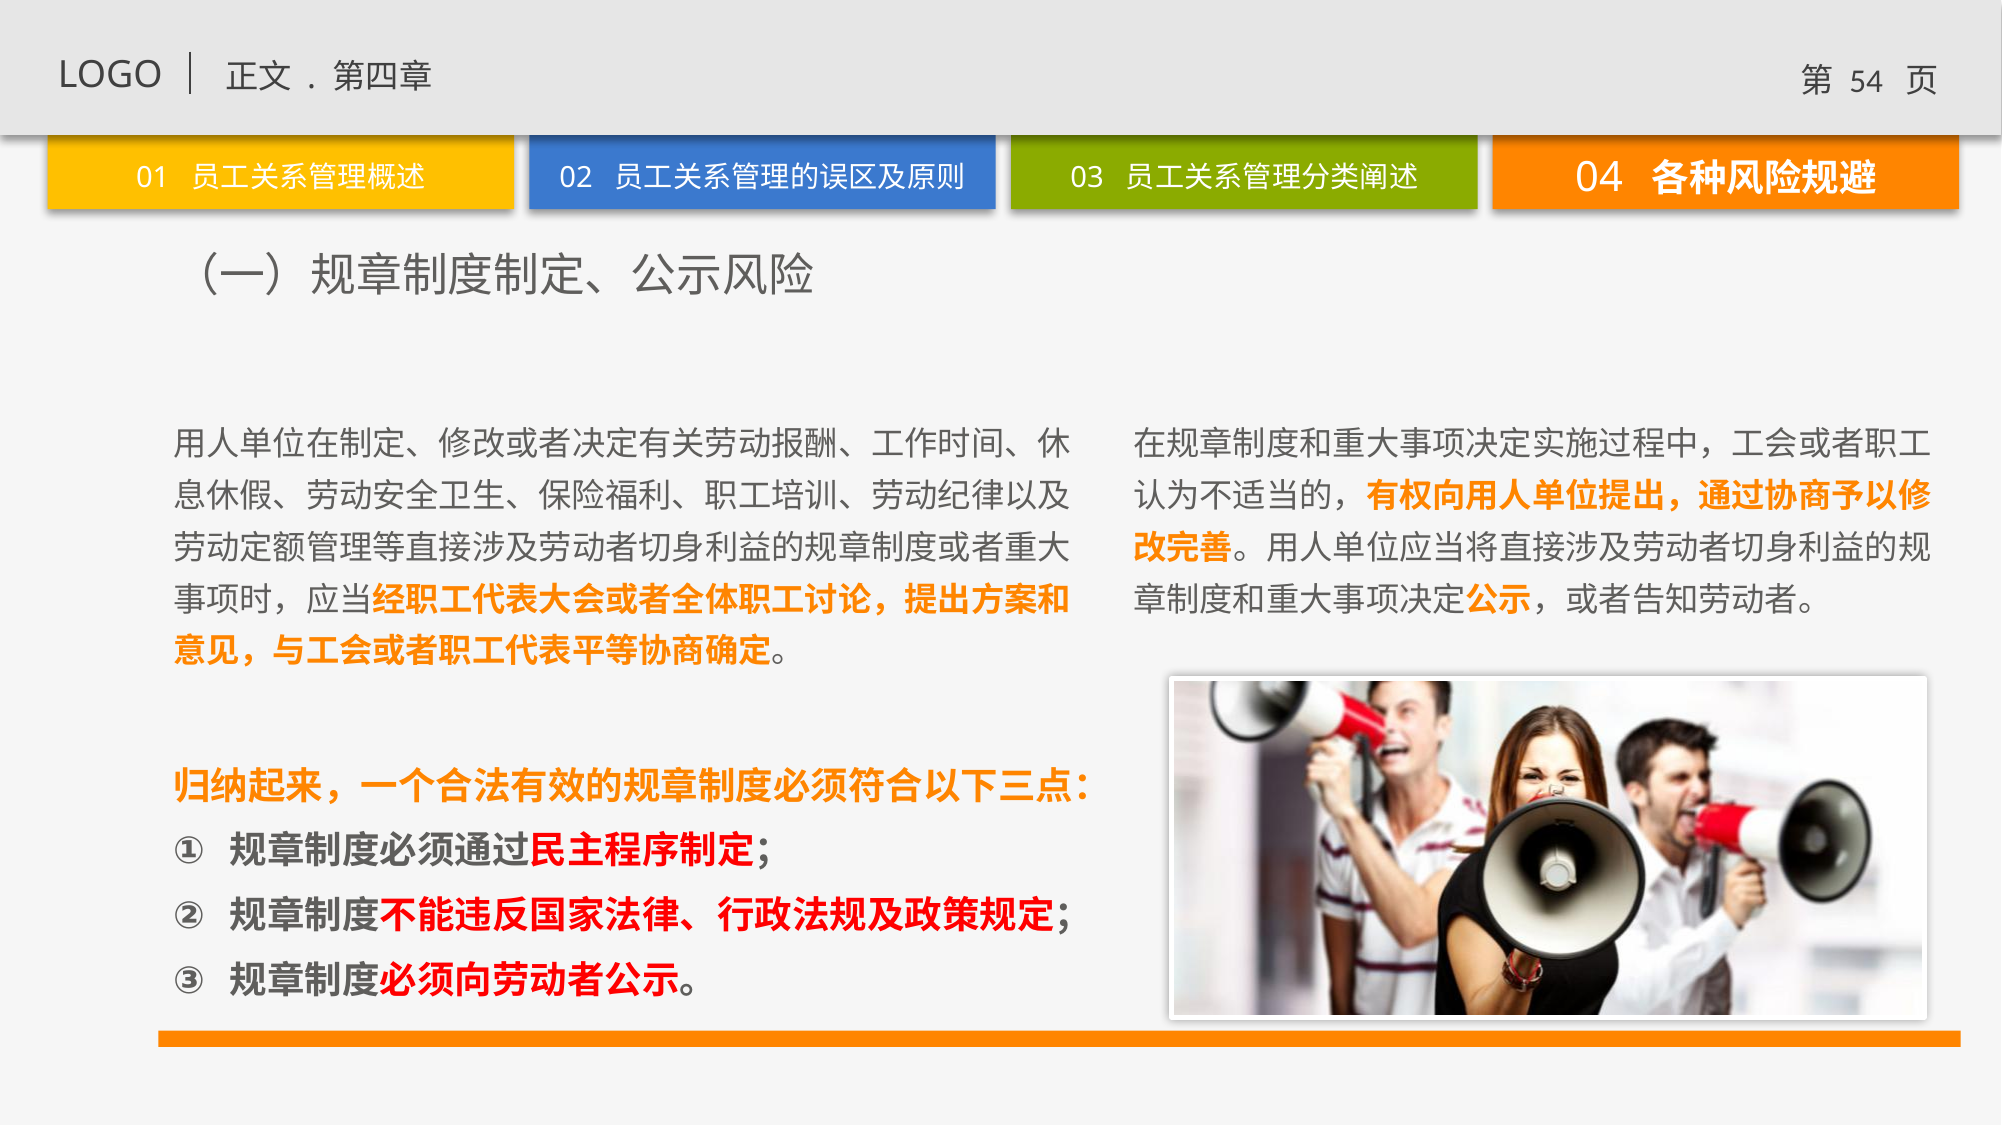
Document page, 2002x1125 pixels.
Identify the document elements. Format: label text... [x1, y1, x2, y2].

text_box [156, 1028, 1963, 1049]
text_box 归纳起来，一个合法有效的规章制度必须符合以下三点： 规章制度必须通过民主程序制定； 规章制度不能违反国家法律、行政法规及政策规定； 规章制度必须向劳动者公示。 [158, 740, 1143, 1009]
picture [1173, 680, 1923, 1016]
text_box 用人单位在制定、修改或者决定有关劳动报酬、工作时间、休息休假、劳动安全卫生、保险福利、职工培训、劳动纪律以及劳动定额管理等直接涉及劳动者切身利益的规章制度或者重大事项时，应当经职工代表大会或者全体职工讨论，提出方案和意见，与工会或者职工代表平等协商确定。 [158, 402, 1119, 677]
text_box （一）规章制度制定、公示风险 [158, 238, 974, 309]
text_box 在规章制度和重大事项决定实施过程中，工会或者职工认为不适当的，有权向用人单位提出，通过协商予以修改完善。用人单位应当将直接涉及劳动者切身利益的规章制度和重大事项决定公示，或者告知劳动者。 [1118, 402, 1961, 625]
